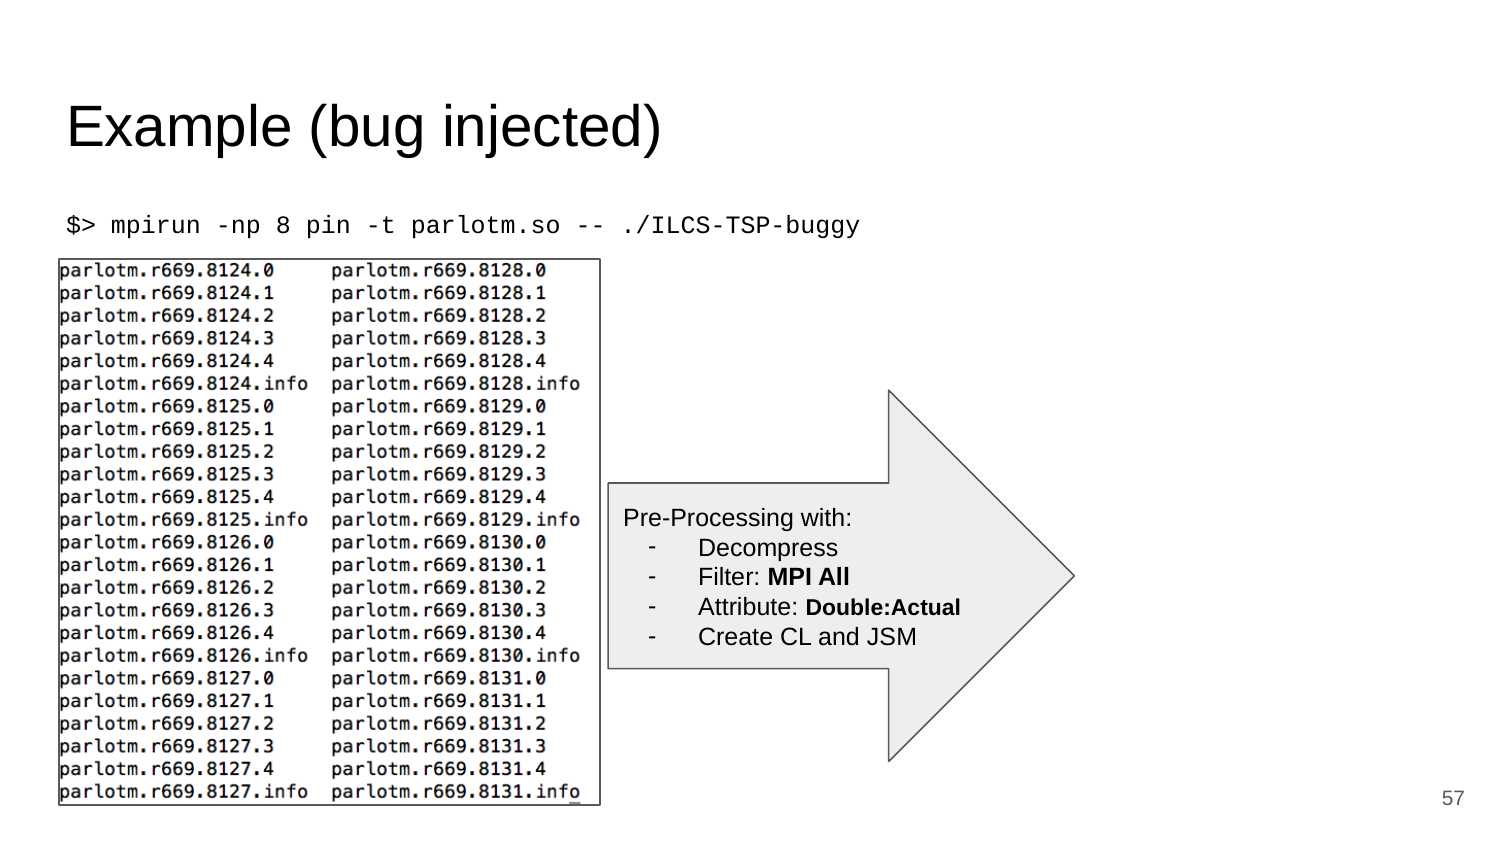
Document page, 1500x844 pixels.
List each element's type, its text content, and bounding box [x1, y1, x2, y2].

picture [59, 259, 600, 805]
text_box Pre-Processing with: Decompress Filter: MPI All Attribute: Double:Actual Create CL and JSM [608, 390, 1075, 762]
title Example (bug injected) [51, 72, 1449, 167]
list $> mpirun -np 8 pin -t parlotm.so -- ./ILCS-TSP-buggy [51, 189, 1449, 750]
slide_number ‹#› [1389, 764, 1480, 830]
